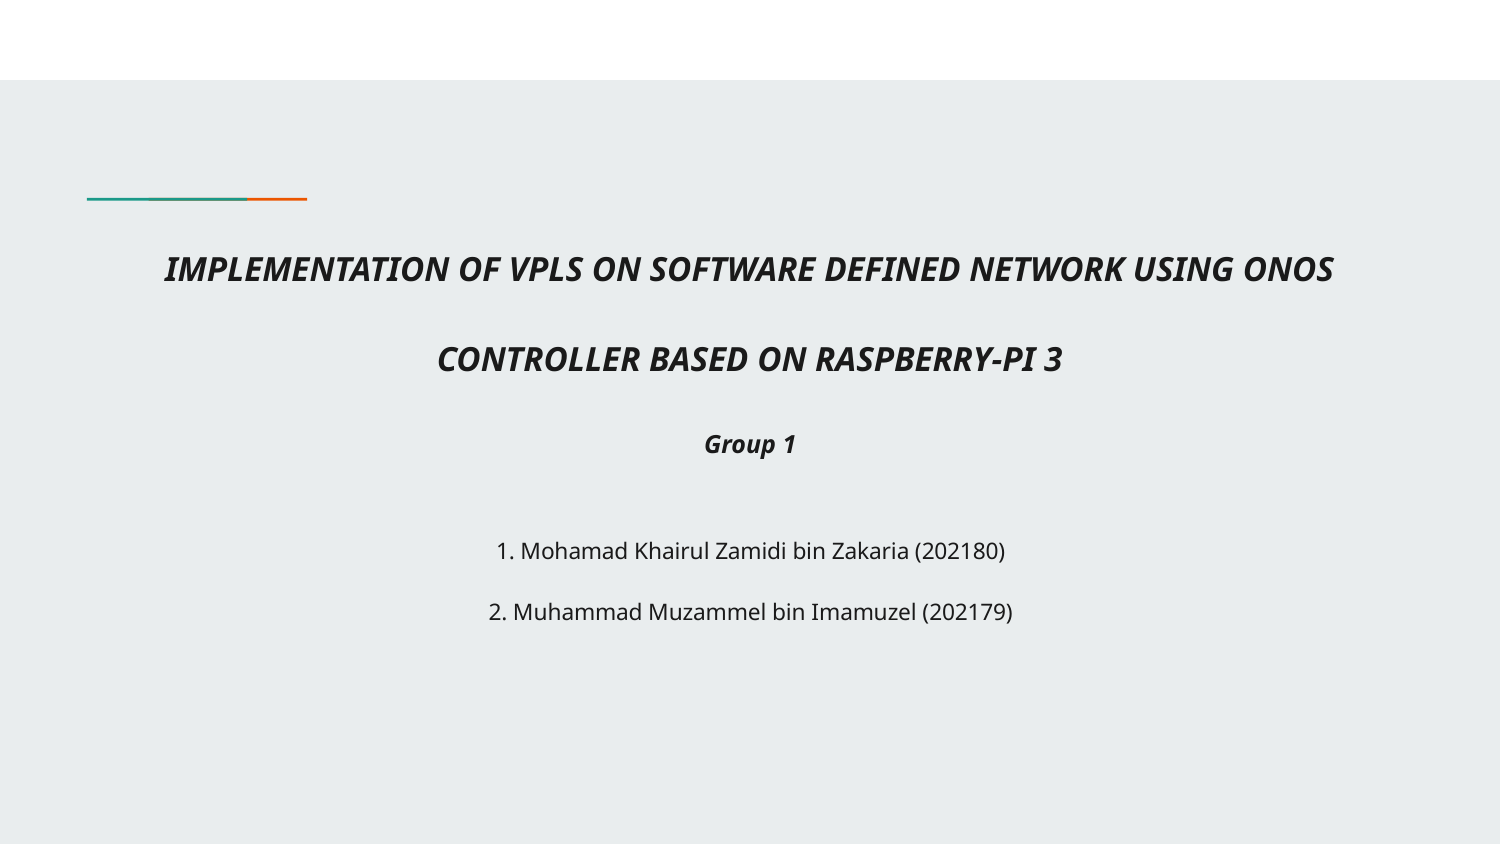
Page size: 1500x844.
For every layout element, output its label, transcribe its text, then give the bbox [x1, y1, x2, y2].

subtitle 1. Mohamad Khairul Zamidi bin Zakaria (202180) 2. Muhammad Muzammel bin Imamuzel (202179) [119, 520, 1381, 643]
title IMPLEMENTATION OF VPLS ON SOFTWARE DEFINED NETWORK USING ONOS CONTROLLER BASED ON RASPBERRY-PI 3 Group 1 [119, 216, 1381, 490]
